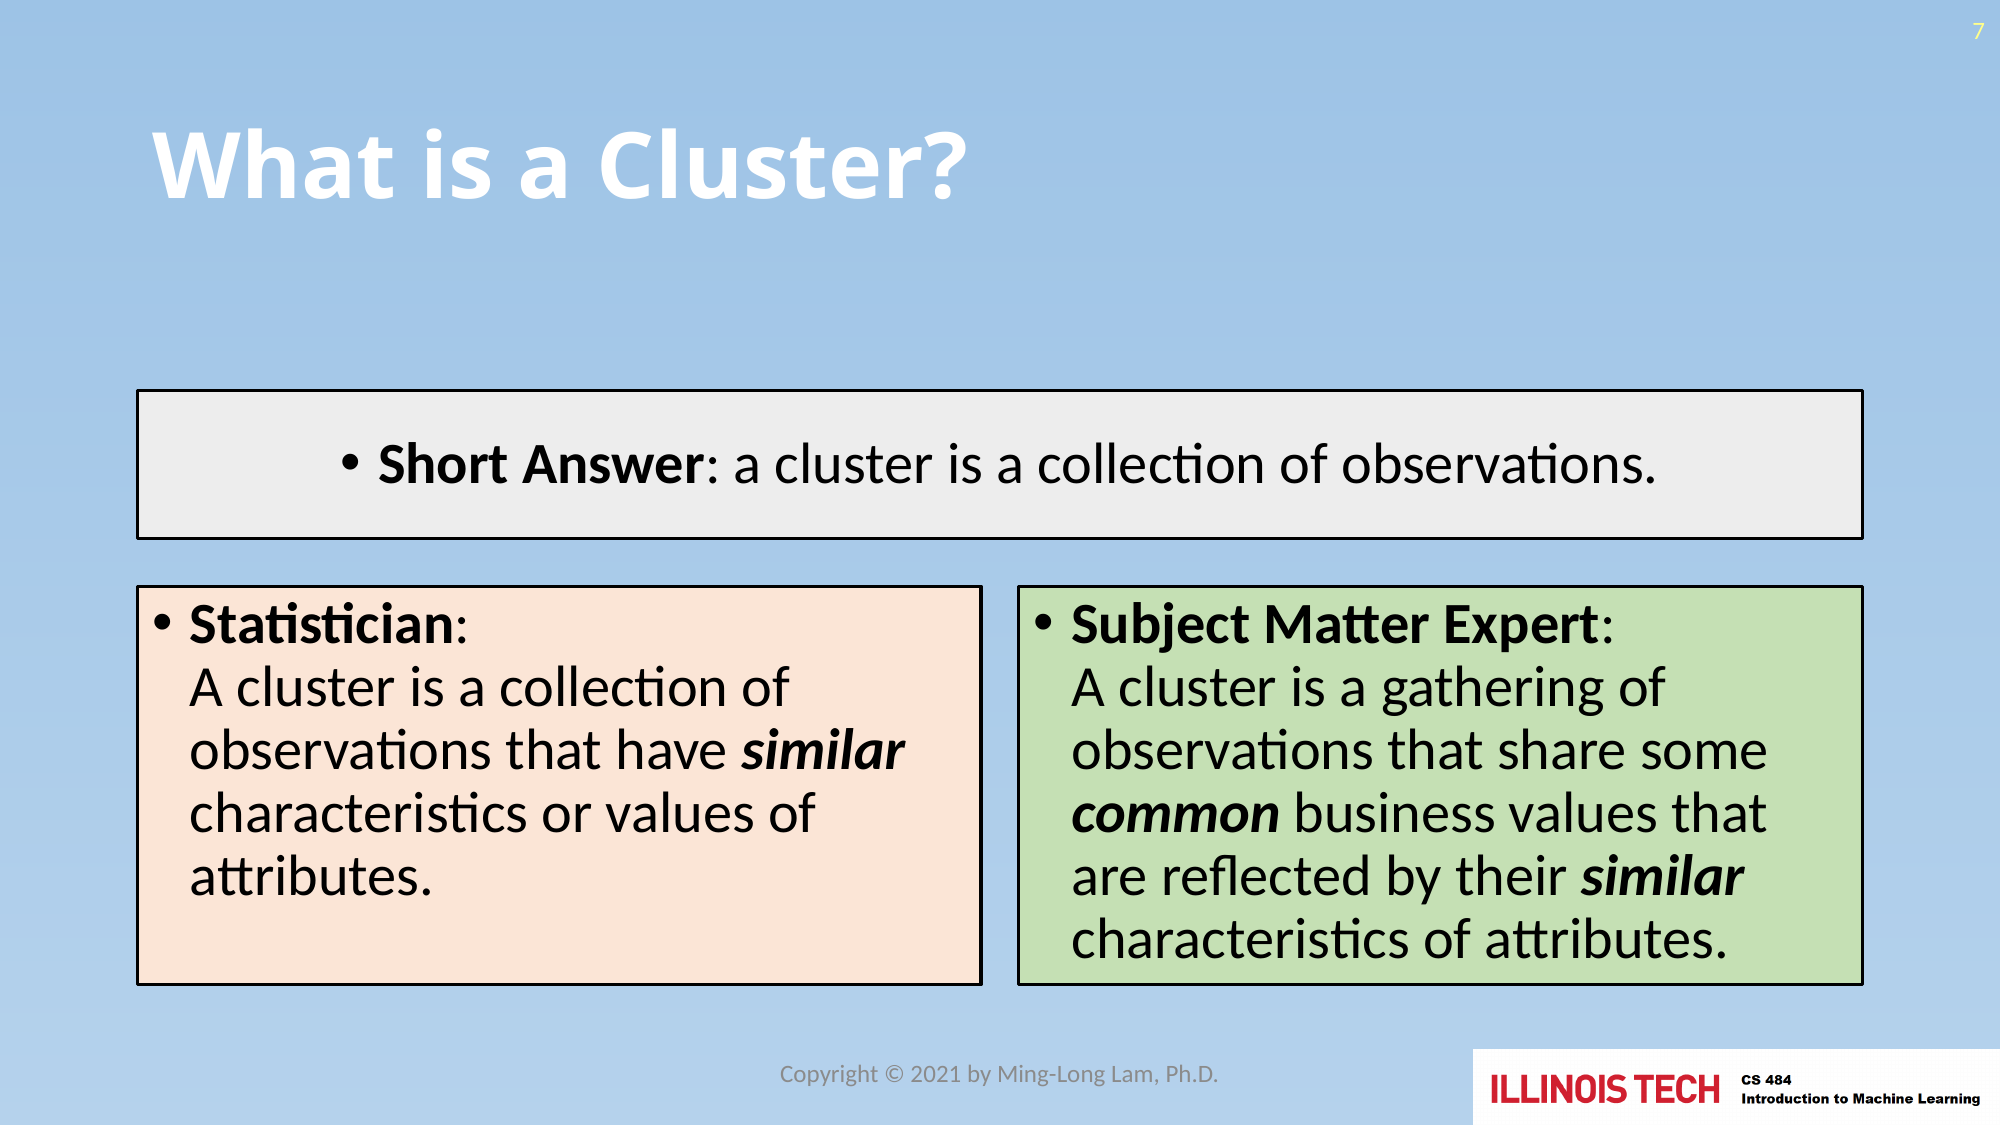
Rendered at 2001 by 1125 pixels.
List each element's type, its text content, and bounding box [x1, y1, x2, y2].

slide_number 7 [1550, 0, 2000, 60]
list Short Answer: a cluster is a collection of observations. [137, 390, 1863, 539]
text_box Statistician: A cluster is a collection of observations that have similar characteristics or values of attributes. [137, 586, 982, 985]
text_box Subject Matter Expert: A cluster is a gathering of observations that share some common business values that are reflected by their similar characteristics of attributes. [1018, 586, 1863, 985]
footer Copyright © 2021 by Ming-Long Lam, Ph.D. [662, 1042, 1338, 1103]
title What is a Cluster? [137, 59, 1863, 278]
picture [1473, 1049, 2000, 1125]
